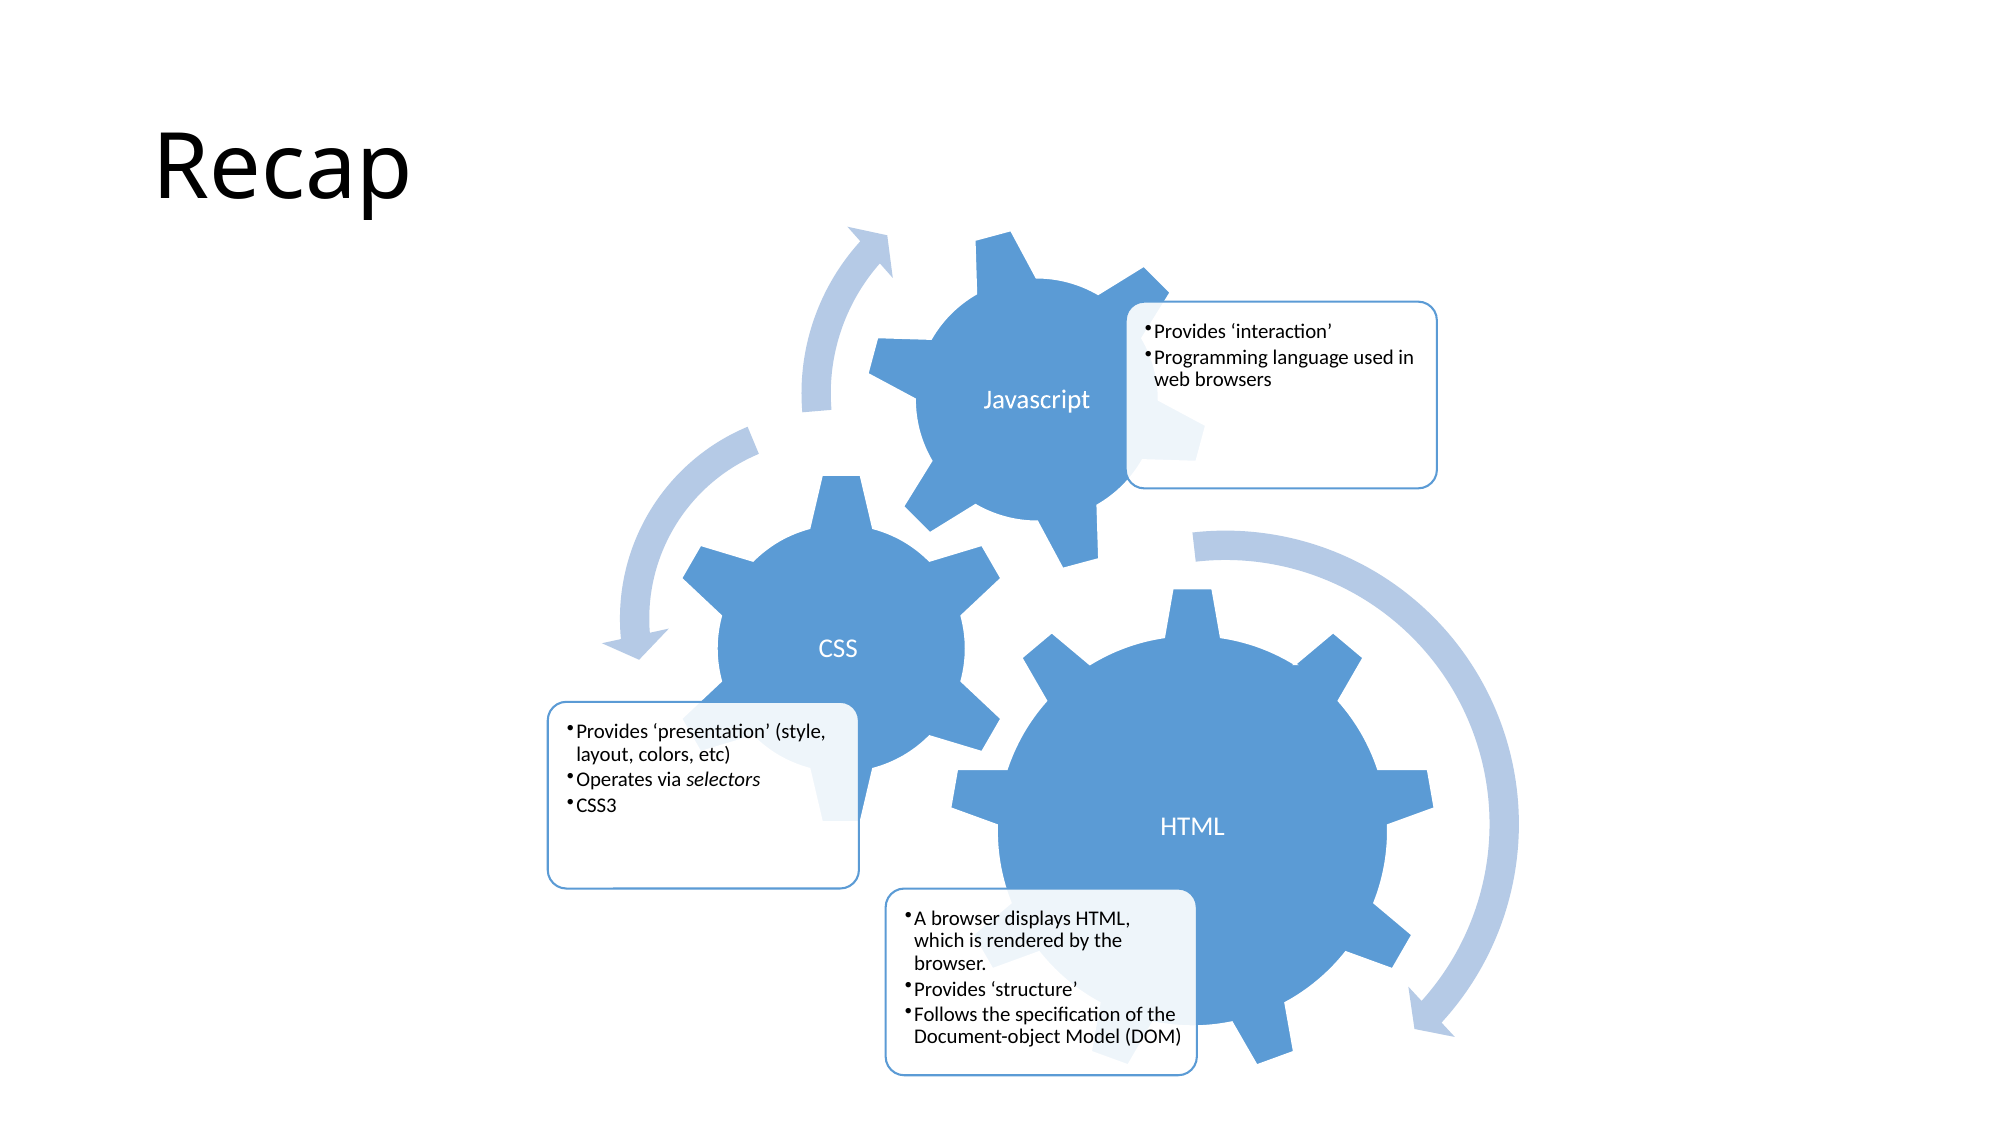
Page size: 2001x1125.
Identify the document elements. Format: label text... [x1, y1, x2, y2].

title Recap [137, 59, 1863, 186]
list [122, 186, 1863, 1076]
